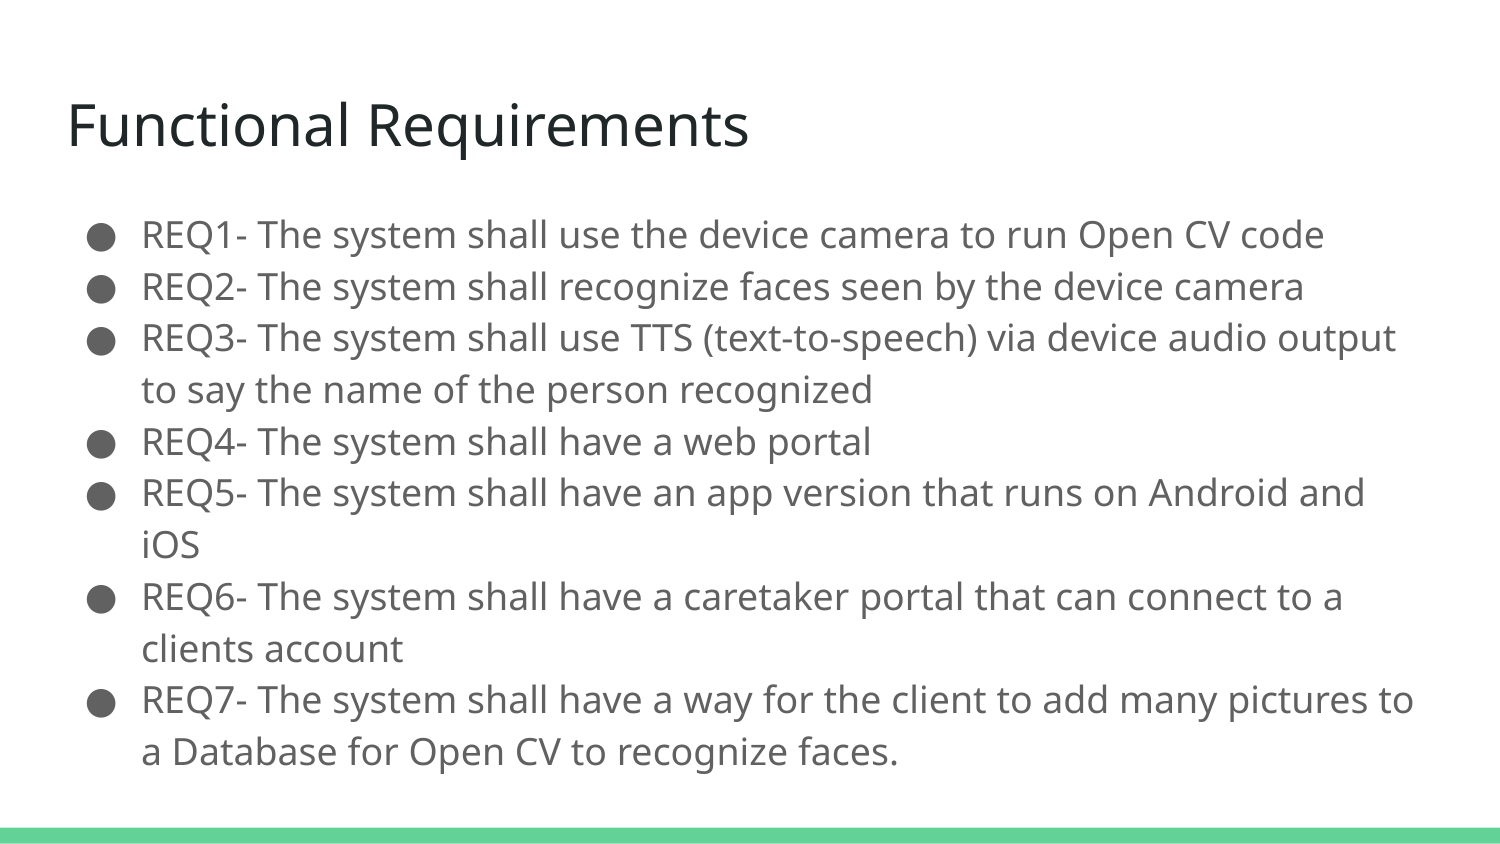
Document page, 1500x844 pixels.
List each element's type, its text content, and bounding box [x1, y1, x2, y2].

title Functional Requirements [51, 72, 1449, 167]
list REQ1- The system shall use the device camera to run Open CV code REQ2- The system shall recognize faces seen by the device camera REQ3- The system shall use TTS (text-to-speech) via device audio output to say the name of the person recognized REQ4- The system shall have a web portal REQ5- The system shall have an app version that runs on Android and iOS REQ6- The system shall have a caretaker portal that can connect to a clients account REQ7- The system shall have a way for the client to add many pictures to a Database for Open CV to recognize faces. [51, 189, 1449, 750]
